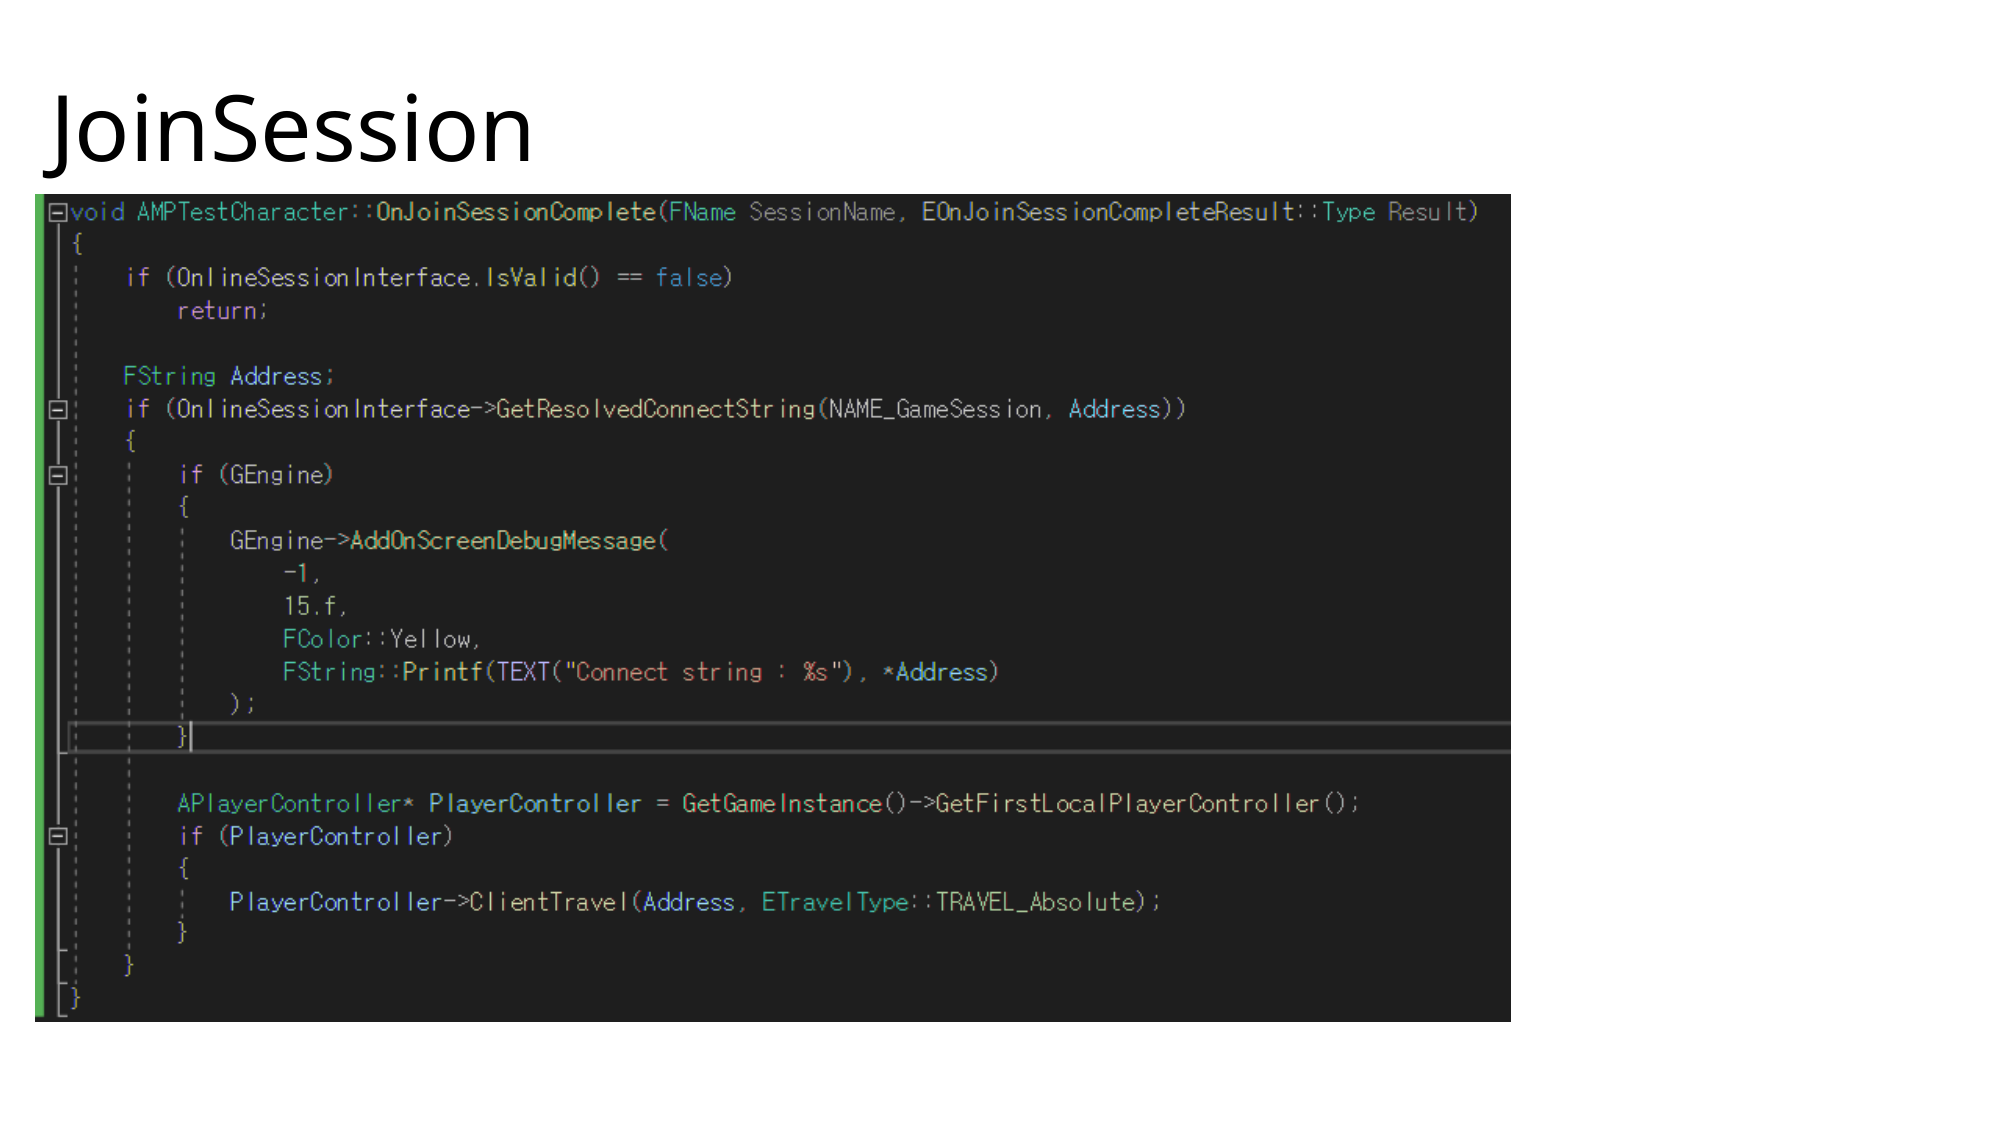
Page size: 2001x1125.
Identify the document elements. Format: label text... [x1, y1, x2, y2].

picture [34, 194, 1511, 1022]
text_box JoinSession [34, 67, 1760, 195]
